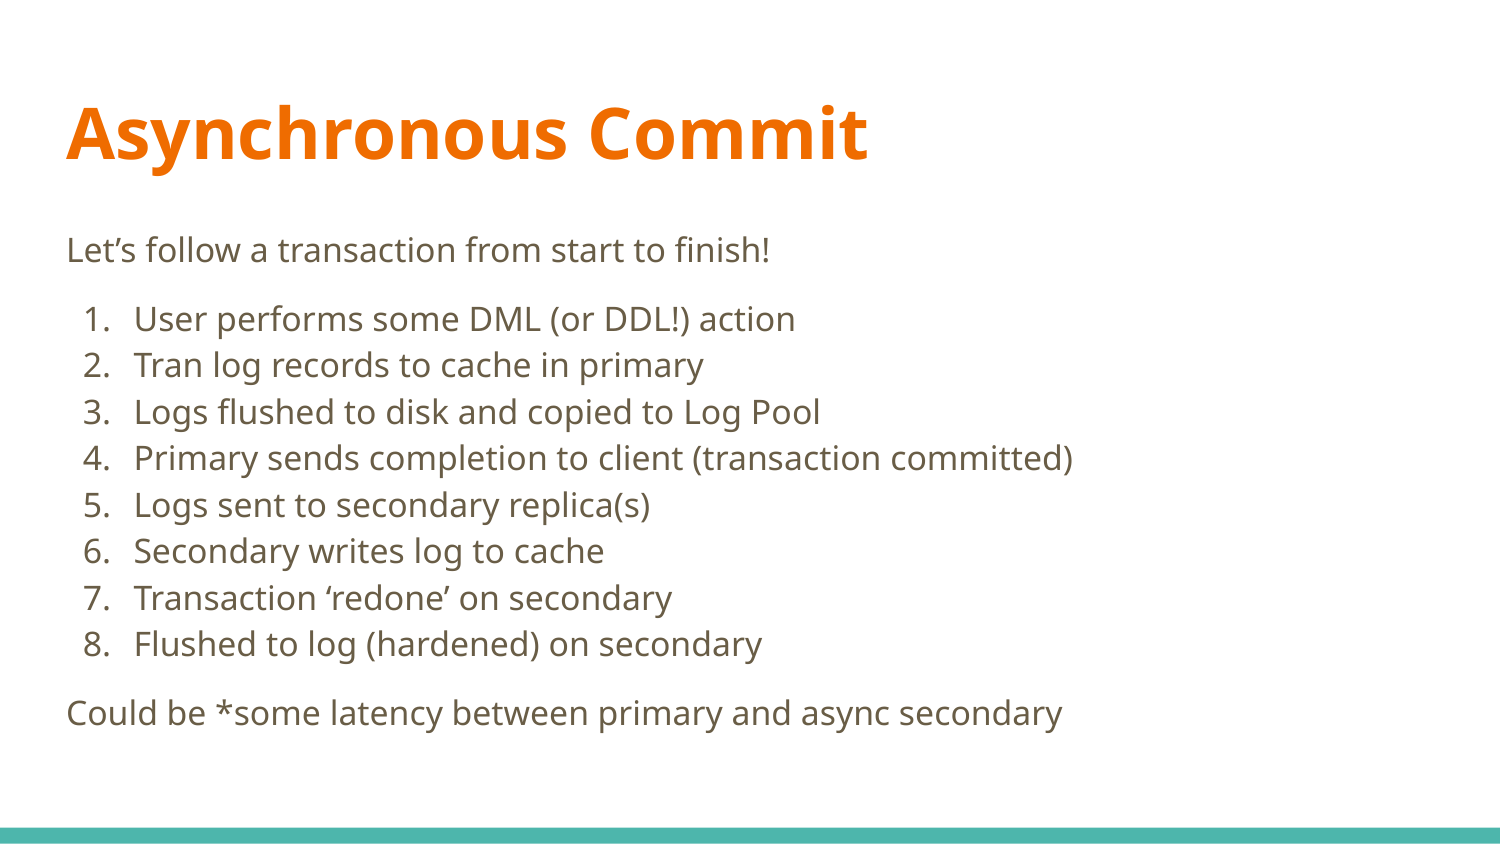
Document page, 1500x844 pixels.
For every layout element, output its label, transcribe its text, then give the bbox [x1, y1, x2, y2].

list Let’s follow a transaction from start to finish! User performs some DML (or DDL!) action Tran log records to cache in primary Logs flushed to disk and copied to Log Pool Primary sends completion to client (transaction committed) Logs sent to secondary replica(s) Secondary writes log to cache Transaction ‘redone’ on secondary Flushed to log (hardened) on secondary Could be *some latency between primary and async secondary [51, 207, 1449, 750]
title Asynchronous Commit [51, 72, 1449, 189]
